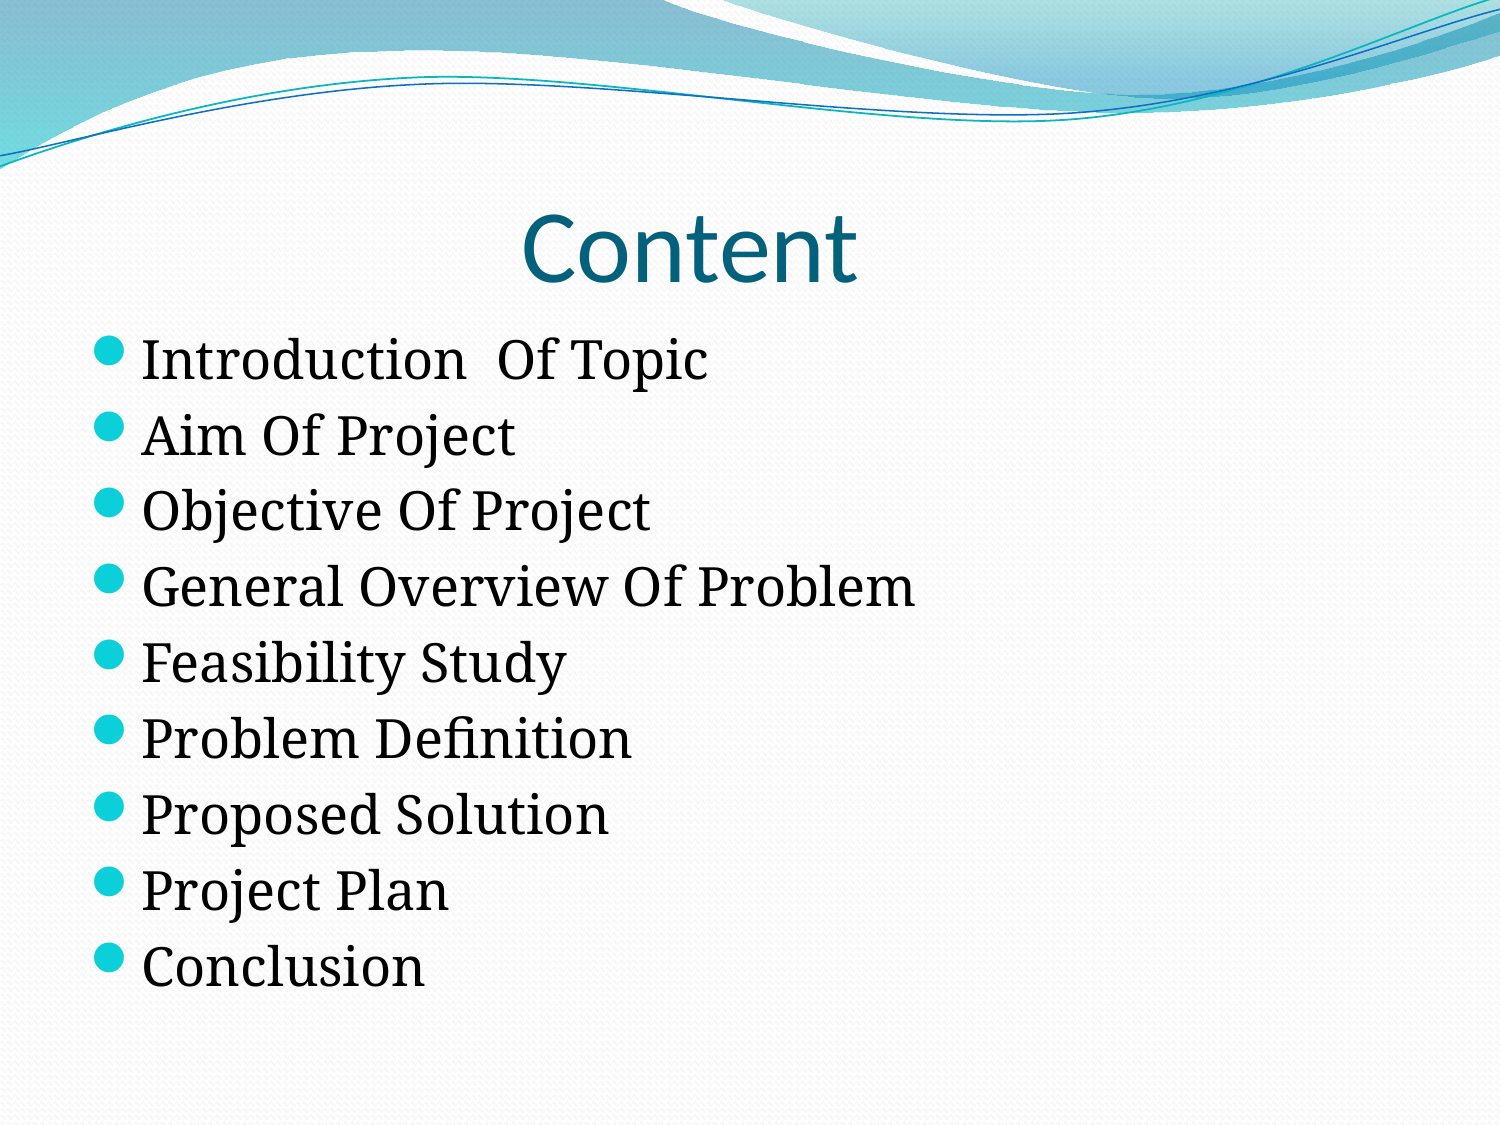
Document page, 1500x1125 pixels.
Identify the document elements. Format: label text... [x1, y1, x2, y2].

list Introduction Of Topic Aim Of Project Objective Of Project General Overview Of Problem Feasibility Study Problem Definition Proposed Solution Project Plan Conclusion [75, 317, 1425, 1038]
title Content [75, 115, 1425, 303]
